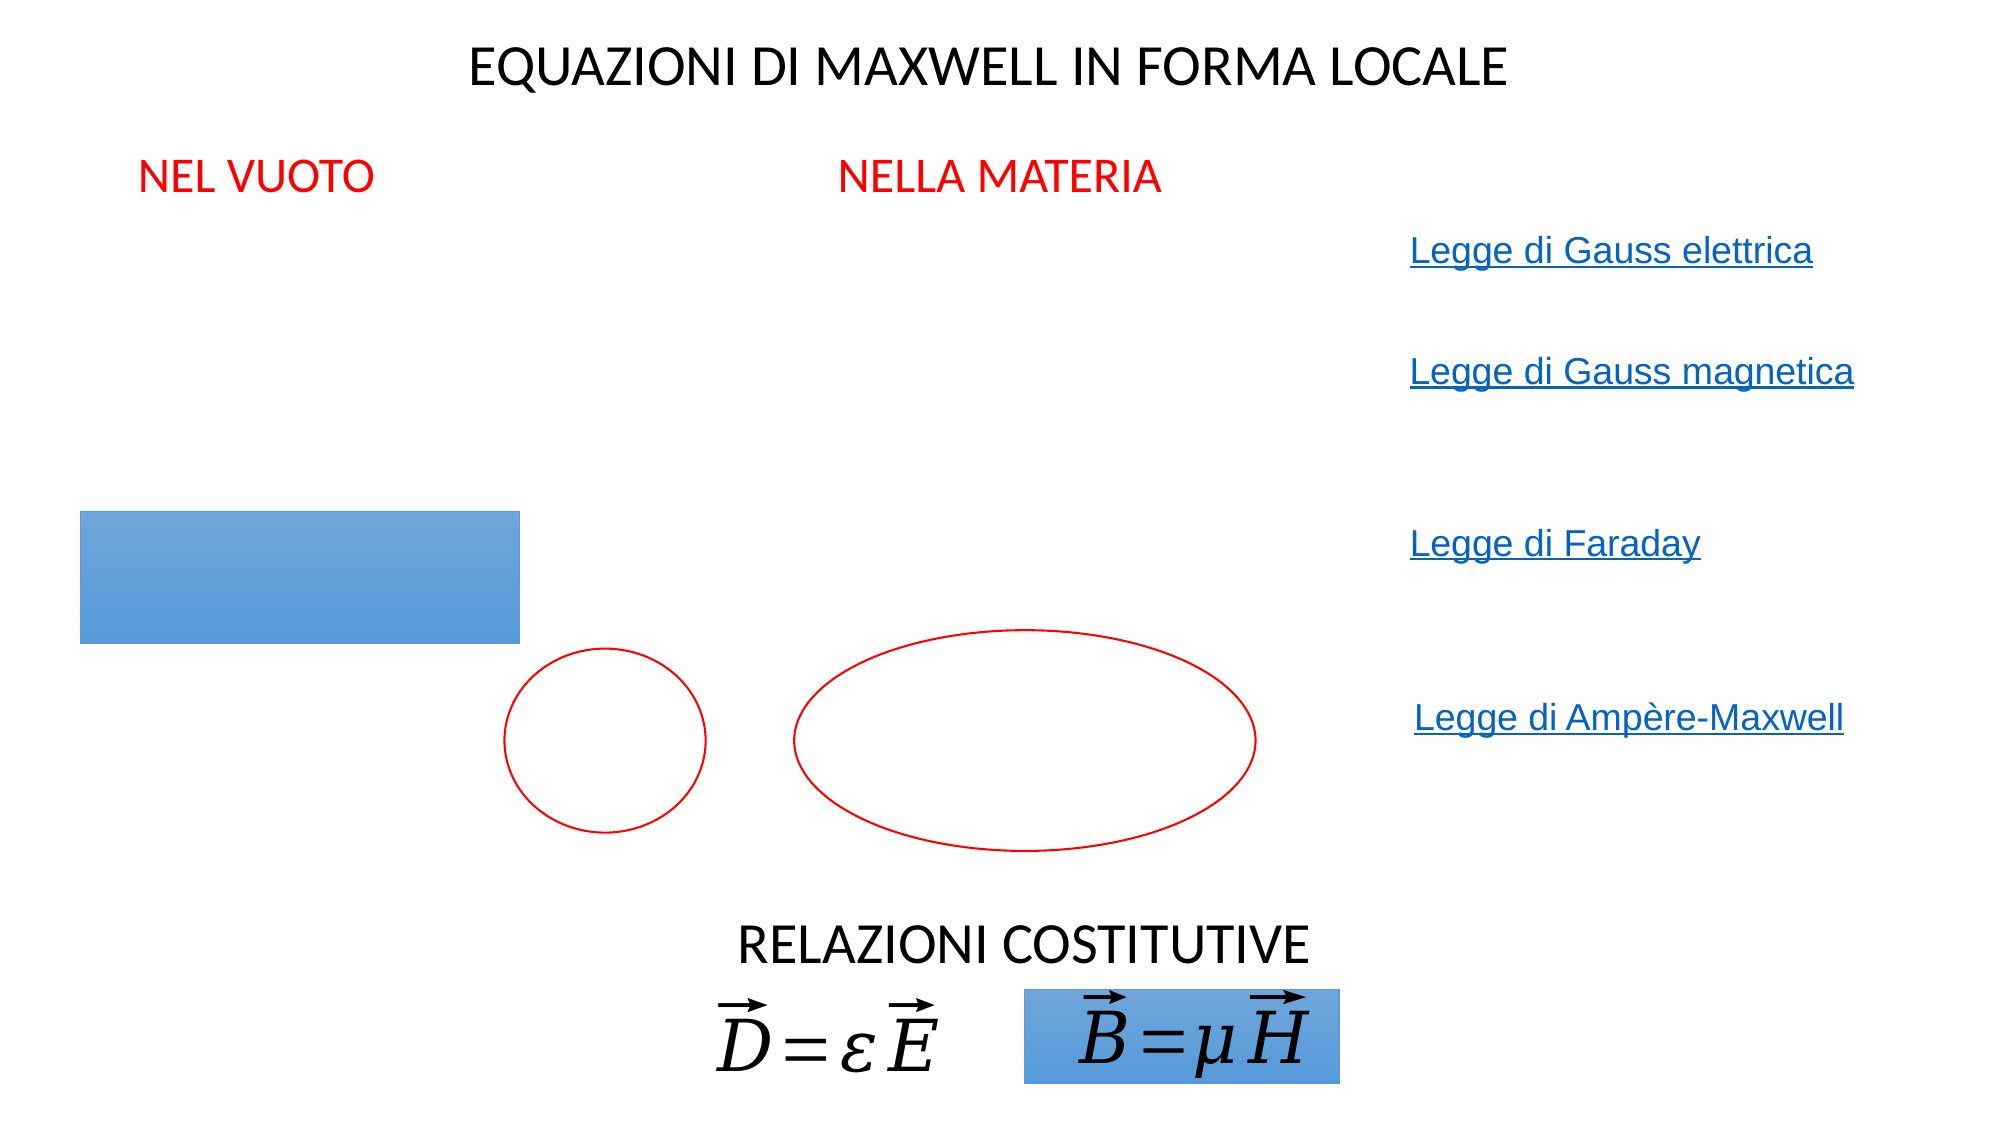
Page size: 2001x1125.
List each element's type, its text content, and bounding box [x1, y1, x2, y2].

text_box RELAZIONI COSTITUTIVE [738, 904, 1312, 975]
text_box NELLA MATERIA [837, 142, 1163, 203]
text_box Legge di Ampère-Maxwell [1399, 685, 1900, 746]
text_box Legge di Gauss elettrica [1394, 218, 1857, 279]
text_box NEL VUOTO [137, 142, 423, 203]
text_box EQUAZIONI DI MAXWELL IN FORMA LOCALE [468, 27, 1510, 98]
text_box [793, 629, 1257, 852]
text_box [503, 647, 707, 834]
text_box Legge di Faraday [1394, 511, 1767, 571]
text_box Legge di Gauss magnetica [1394, 339, 1895, 400]
text_box [80, 511, 520, 644]
text_box [1024, 989, 1340, 1084]
